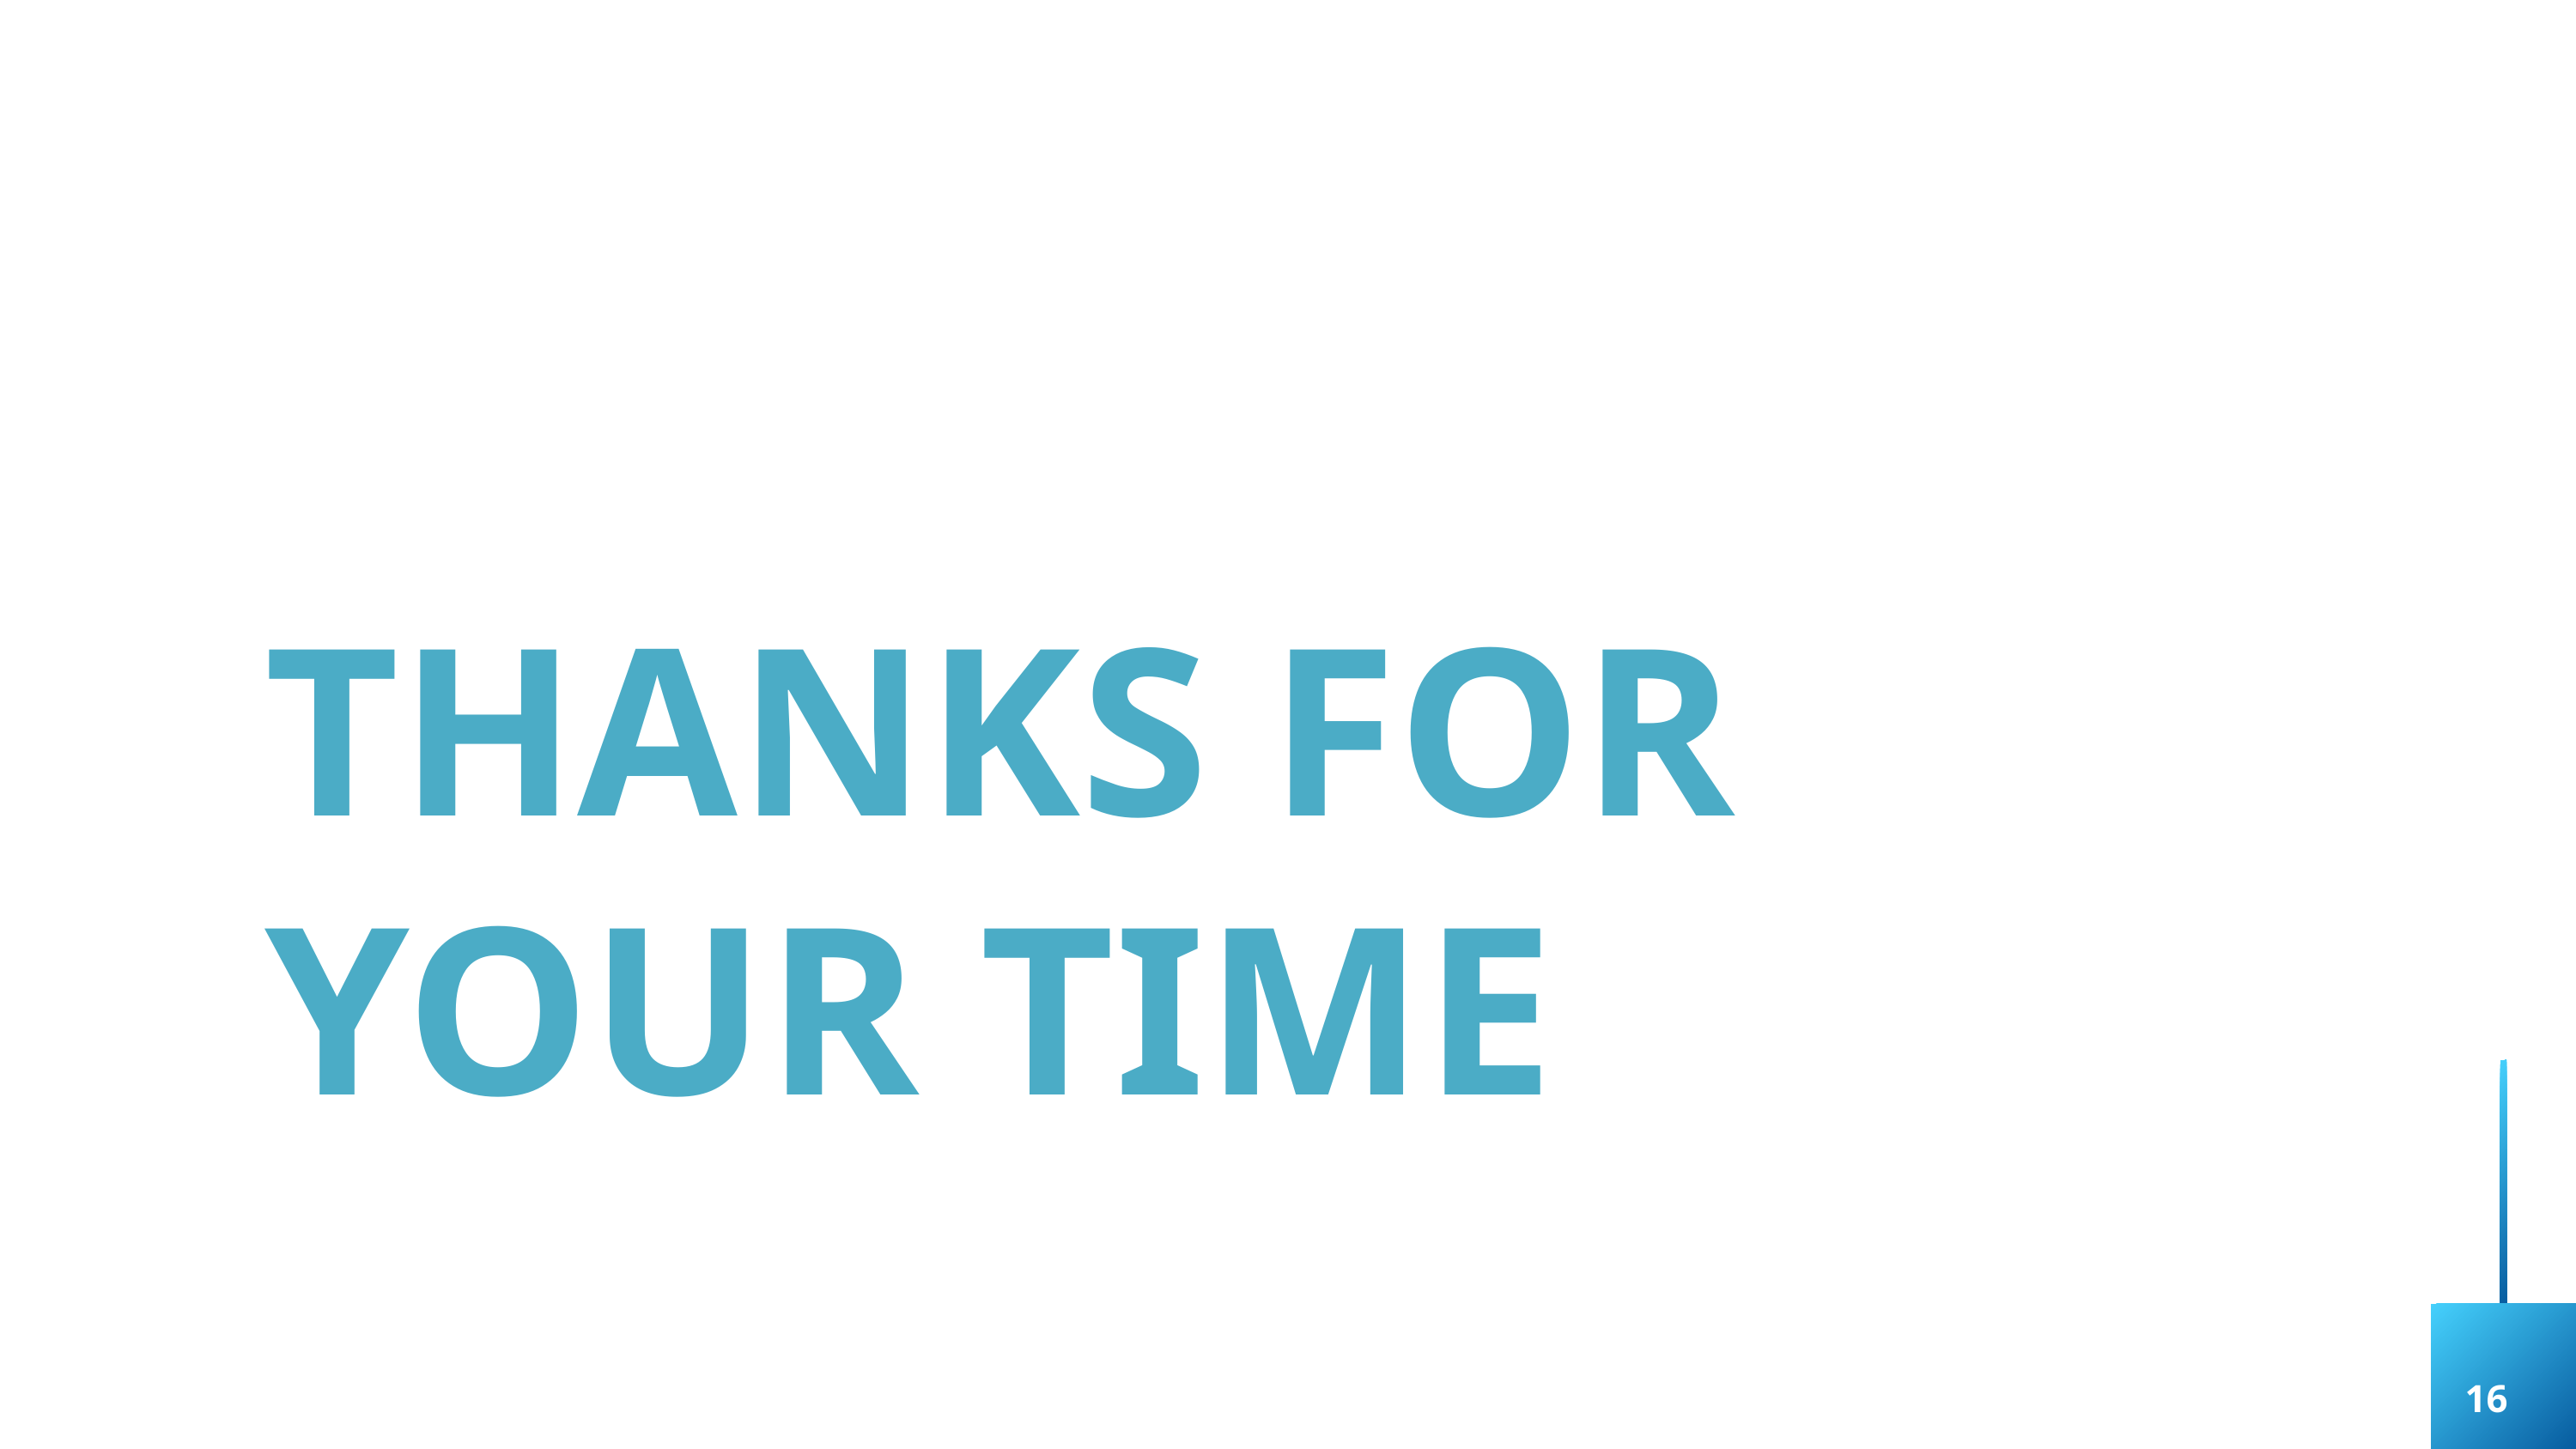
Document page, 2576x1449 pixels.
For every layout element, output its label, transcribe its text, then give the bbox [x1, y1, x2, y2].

text_box THANKS FOR YOUR TIME [252, 577, 2324, 1148]
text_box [2500, 1039, 2507, 1282]
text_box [2430, 1282, 2576, 1449]
